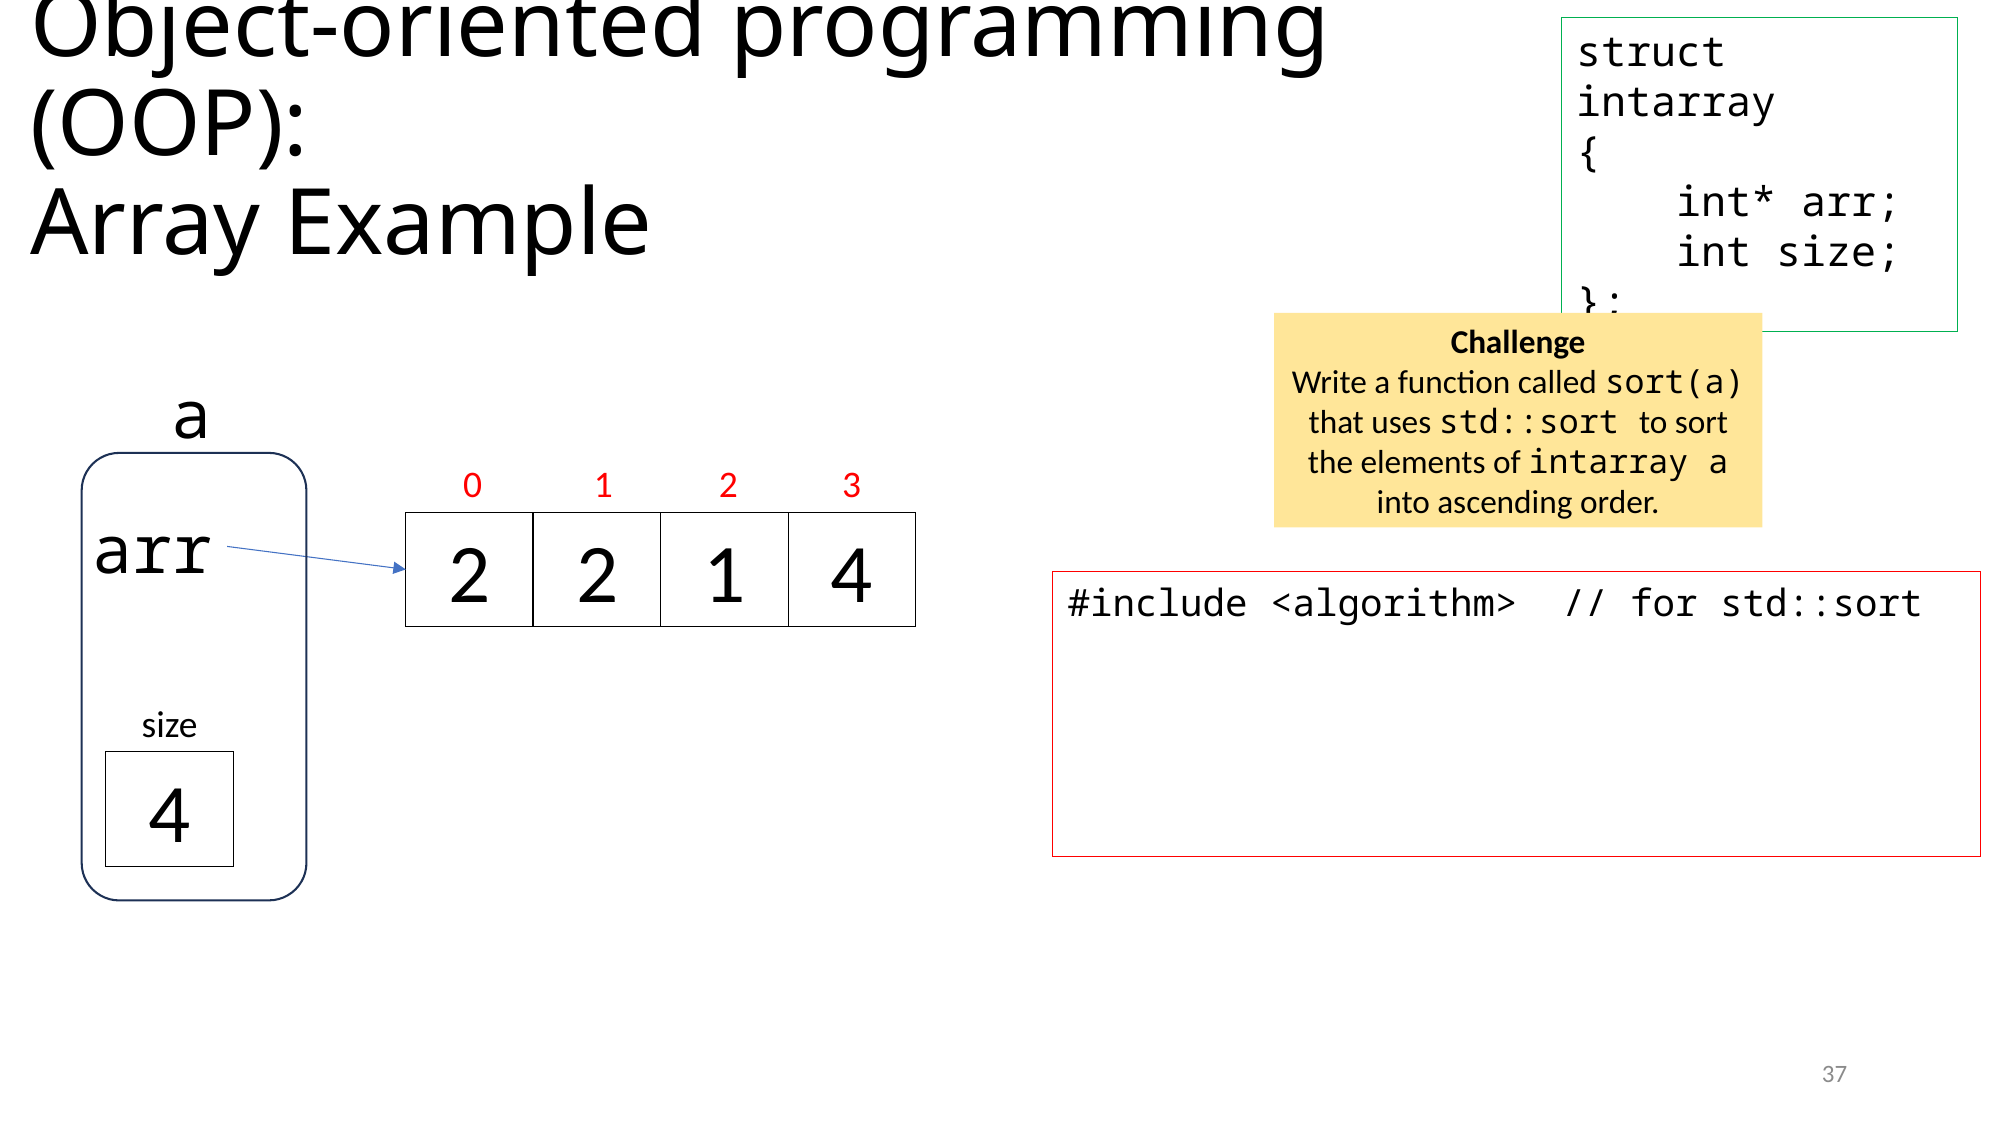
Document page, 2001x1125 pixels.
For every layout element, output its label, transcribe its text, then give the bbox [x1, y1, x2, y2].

text_box [80, 451, 308, 902]
title Object-oriented programming (OOP): Array Example [15, 17, 1471, 235]
text_box Challenge Write a function called sort(a) that uses std::sort to sort the elements of intarray a into ascending order. [1274, 312, 1763, 528]
slide_number 37 [1412, 1042, 1863, 1103]
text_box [223, 546, 406, 571]
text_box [105, 692, 234, 868]
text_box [405, 452, 916, 629]
text_box a [156, 364, 227, 460]
text_box #include <algorithm> // for std::sort [1052, 571, 1981, 857]
text_box struct intarray { int* arr; int size; }; [1561, 17, 1958, 332]
